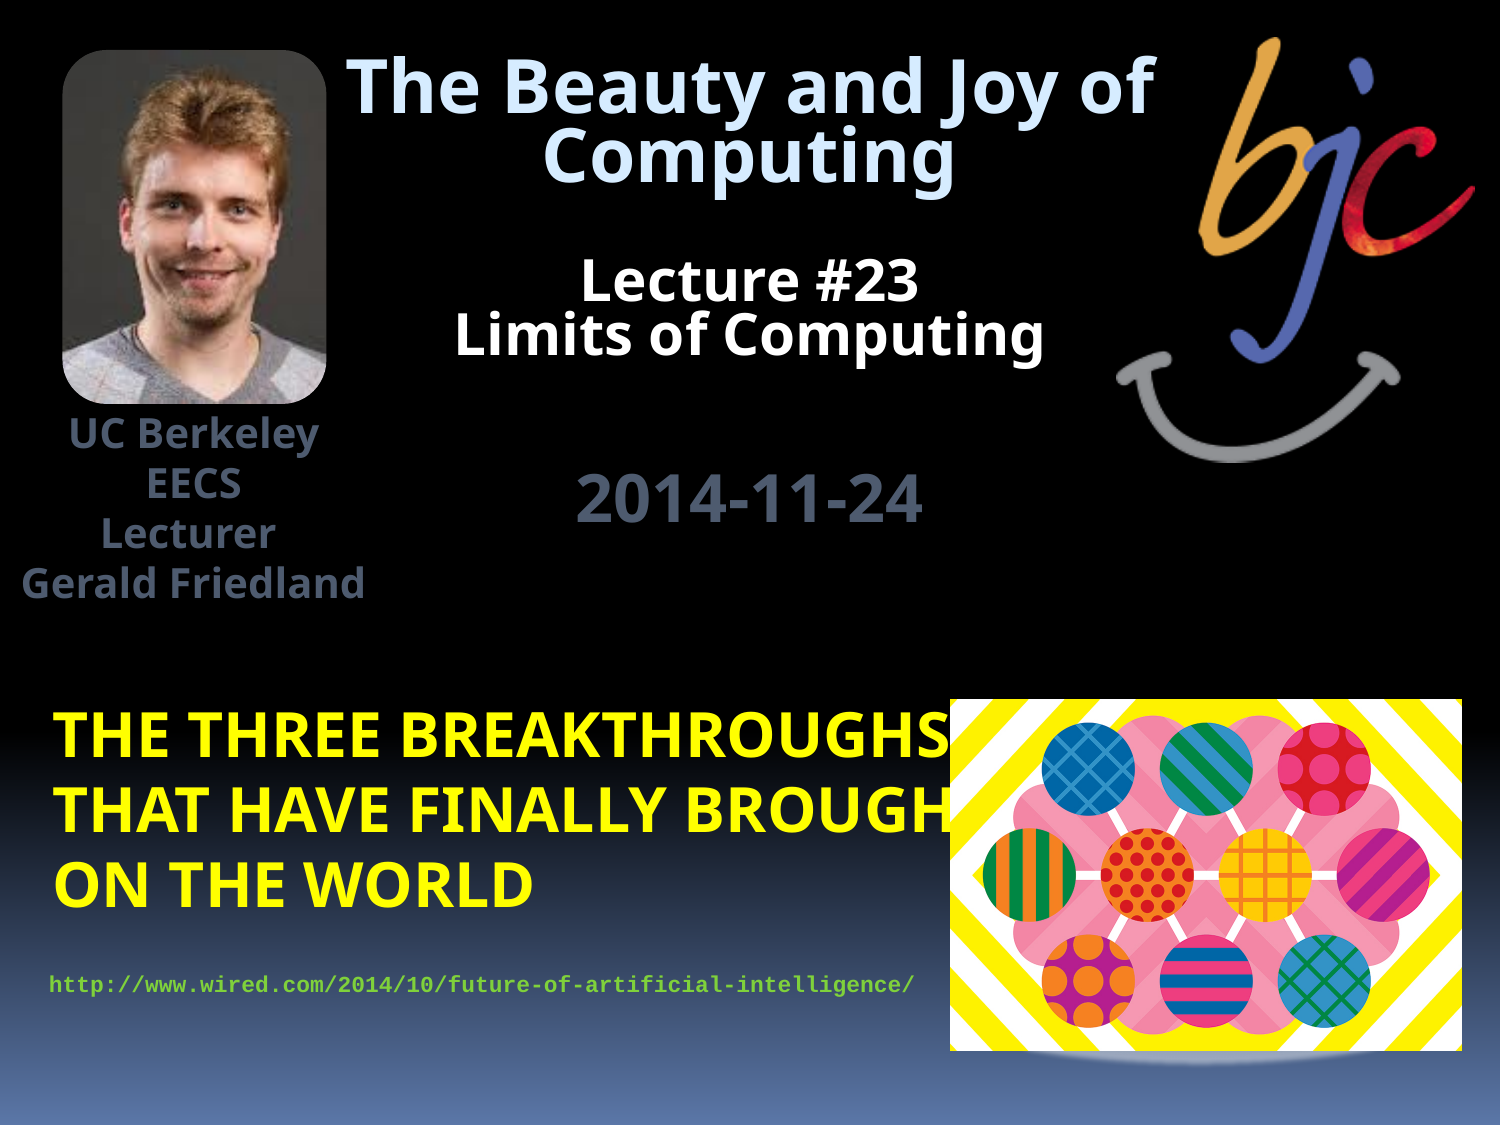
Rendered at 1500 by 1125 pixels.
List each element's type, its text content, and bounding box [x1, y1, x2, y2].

text_box The Beauty and Joy of Computing Lecture #23 Limits of Computing 2014-11-24 [337, 54, 1175, 540]
picture [62, 49, 327, 405]
picture [949, 699, 1462, 1051]
picture [1115, 37, 1476, 463]
text_box UC Berkeley EECS Lecturer Gerald Friedland [0, 399, 388, 615]
text_box http://www.wired.com/2014/10/future-of-artificial-intelligence/ [24, 962, 938, 1025]
title The Three Breakthroughs That have Finally Brough AI On The World [37, 687, 1075, 800]
